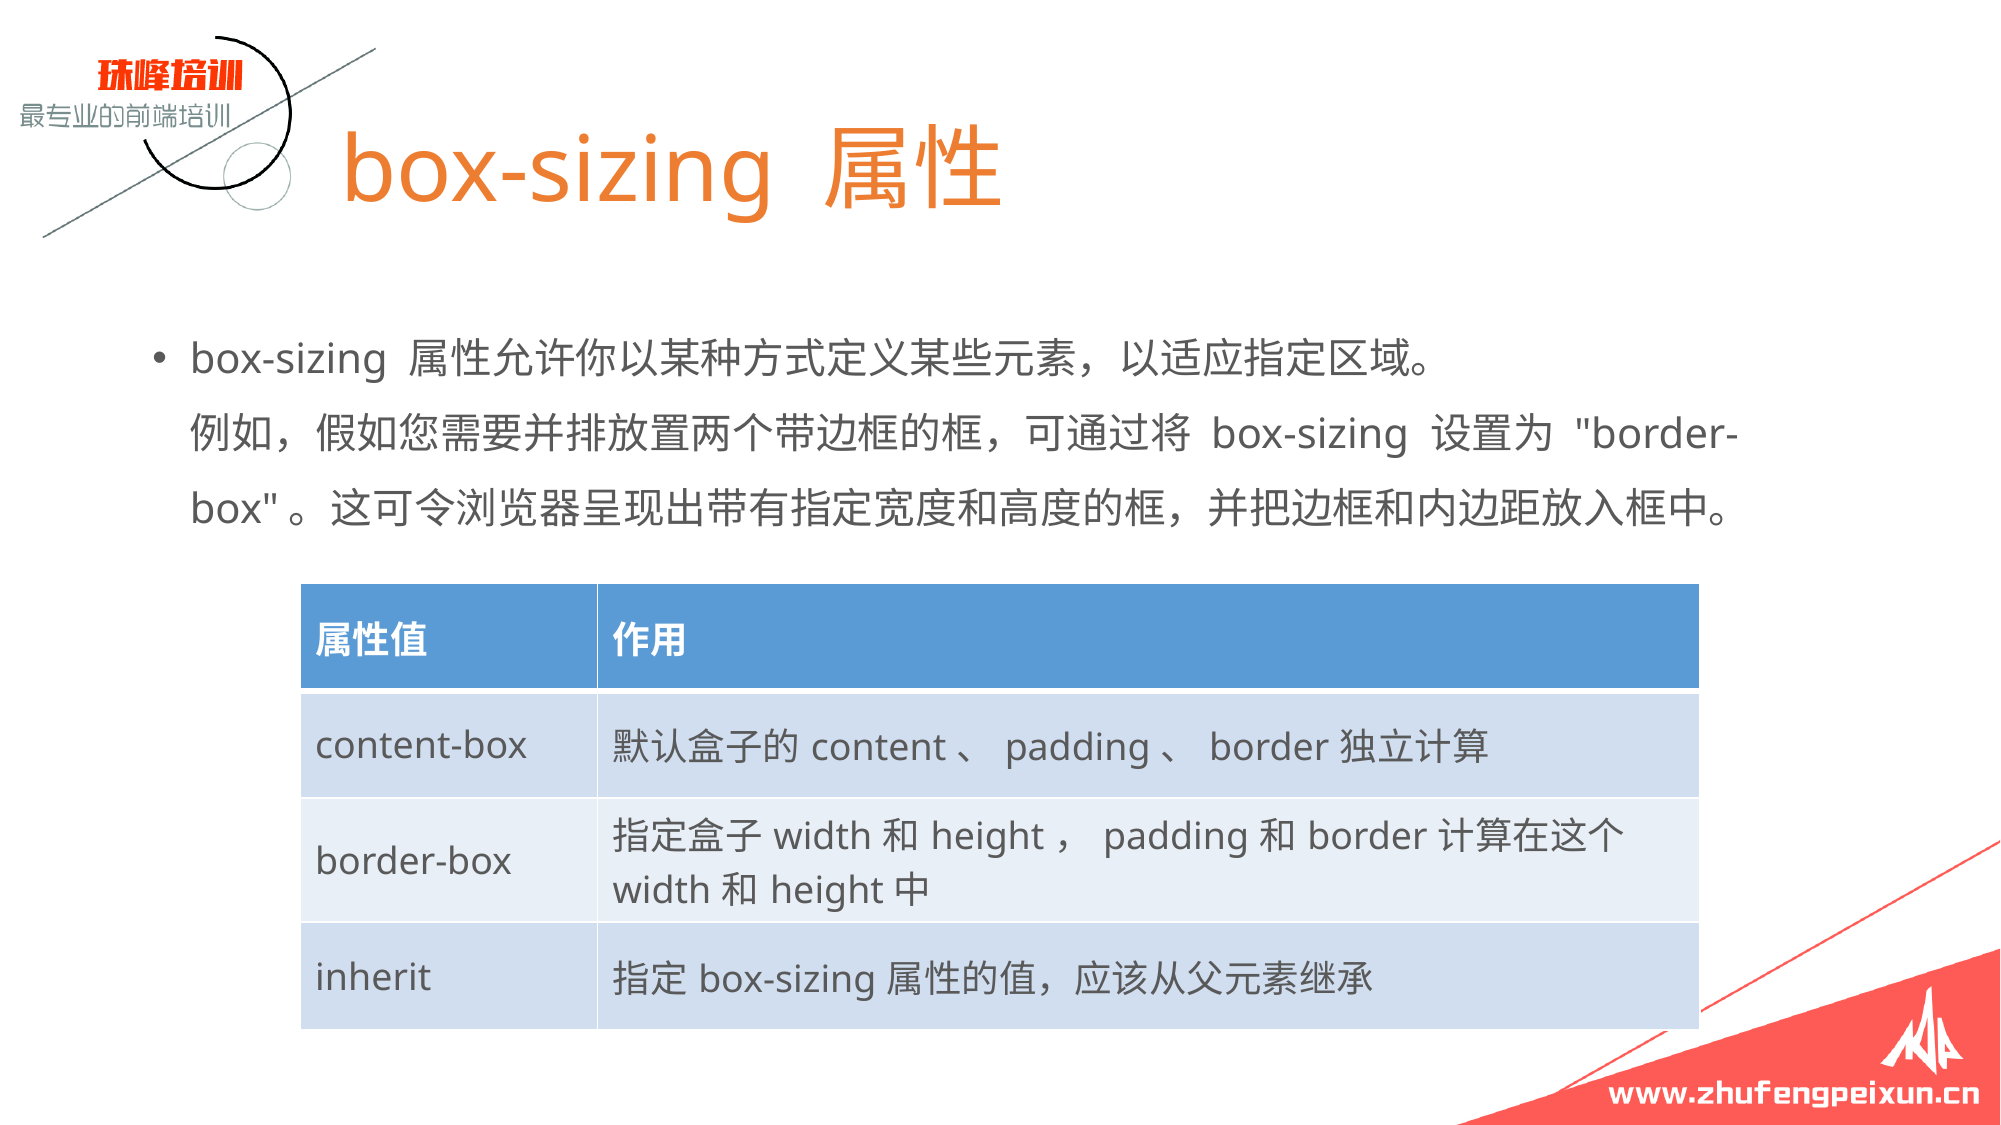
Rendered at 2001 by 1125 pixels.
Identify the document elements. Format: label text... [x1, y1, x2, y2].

picture [1437, 796, 2001, 1125]
picture [18, 36, 376, 238]
table_cell 默认盒子的content、padding、border独立计算 [598, 694, 1699, 797]
title box-sizing 属性 [302, 114, 1799, 248]
table_header 作用 [598, 584, 1699, 688]
table_cell 指定盒子width和height，padding和border计算在这个width和height中 [598, 799, 1699, 921]
table_cell inherit [301, 923, 597, 1029]
table_cell border-box [301, 799, 597, 921]
table_cell 指定box-sizing属性的值，应该从父元素继承 [598, 923, 1699, 1029]
list box-sizing 属性允许你以某种方式定义某些元素，以适应指定区域。 例如，假如您需要并排放置两个带边框的框，可通过将 box-sizing 设置为 "border-box"。这可令浏览器呈现出带有指定宽度和高度的框，并把边框和内边距放入框中。 [137, 299, 1863, 1014]
table_header 属性值 [301, 584, 597, 688]
table_cell content-box [301, 694, 597, 797]
